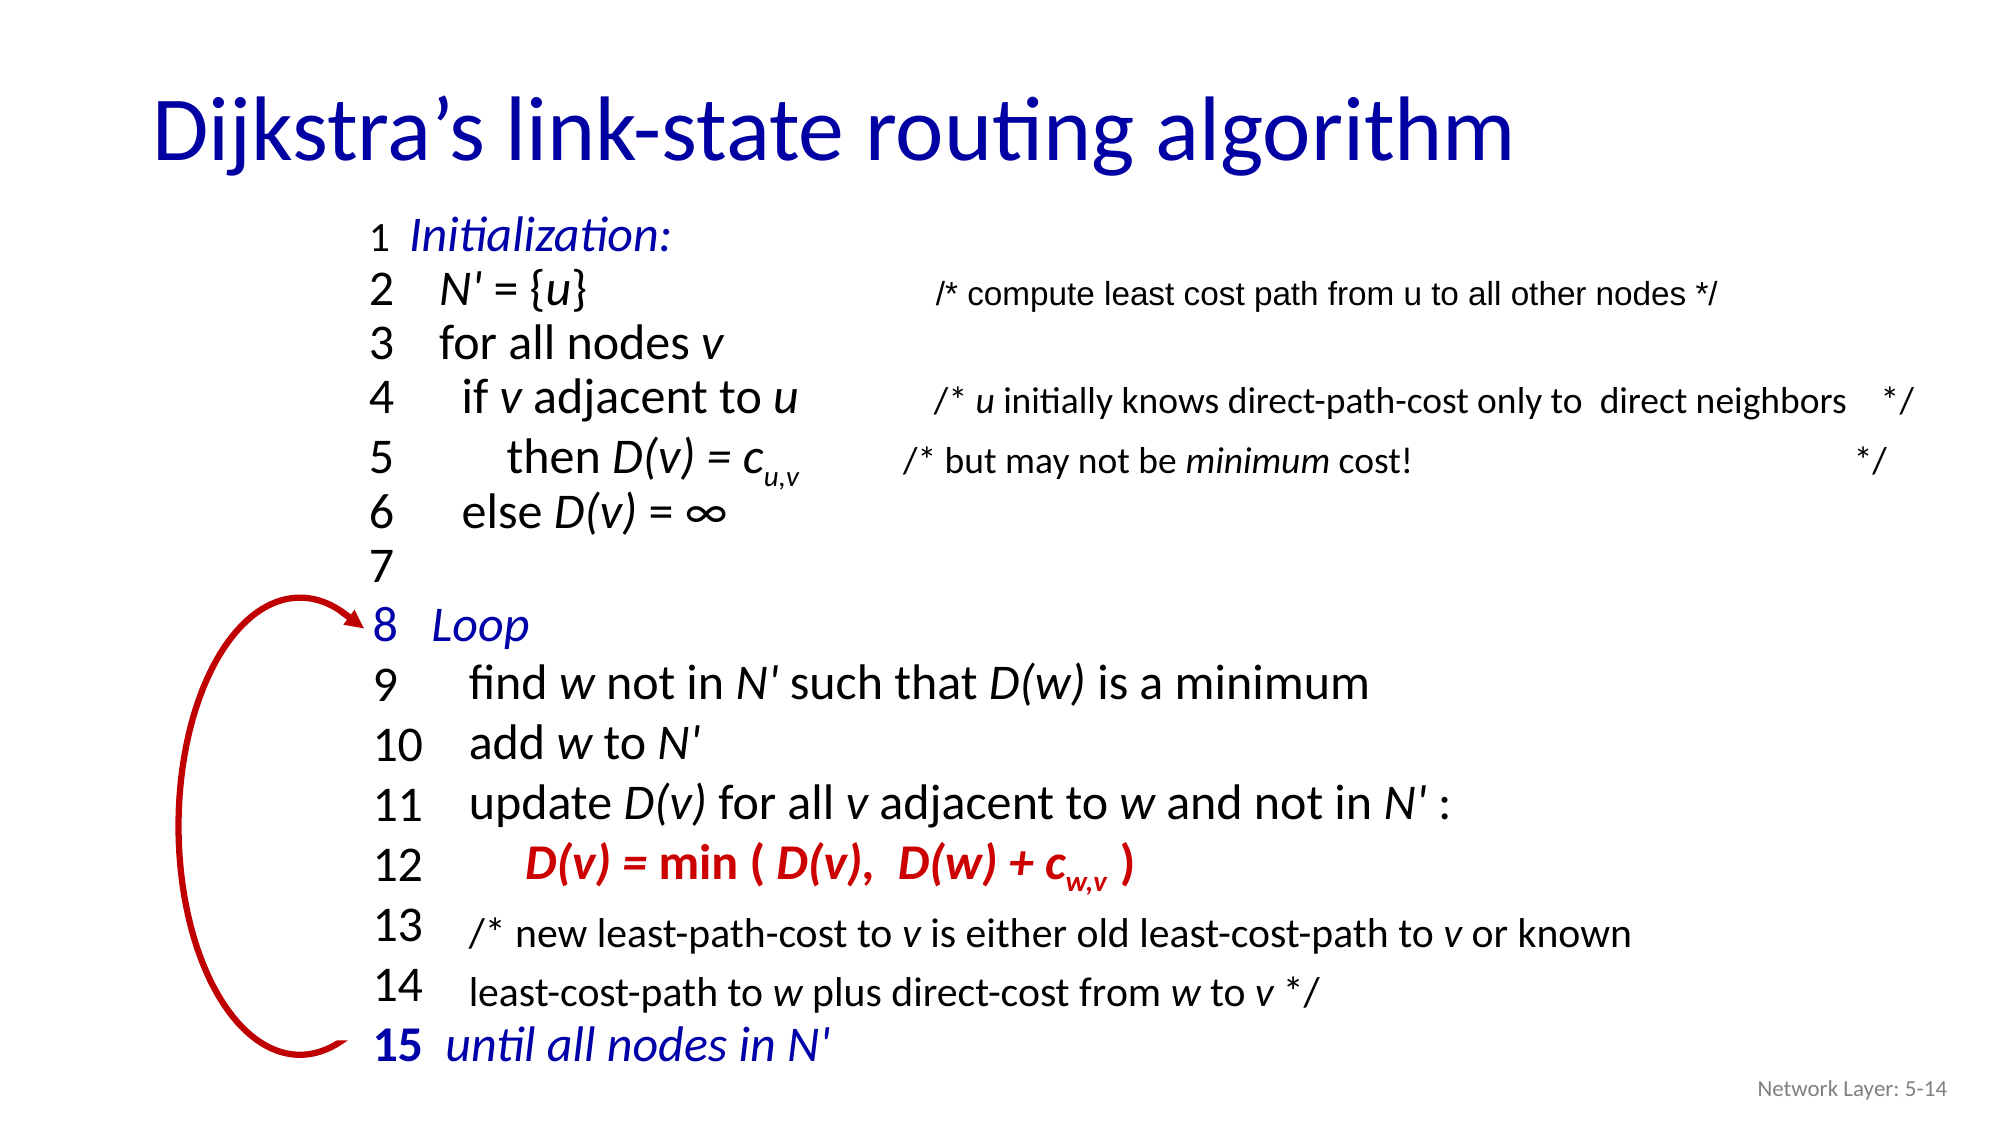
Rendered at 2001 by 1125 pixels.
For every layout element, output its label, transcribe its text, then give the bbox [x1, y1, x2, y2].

text_box 8 Loop 9 10 11 12 13 14 15 until all nodes in N' [357, 524, 862, 597]
text_box 8 Loop 9 10 11 12 13 14 15 until all nodes in N' [357, 1022, 862, 1079]
text_box 1 Initialization: 2 N' = {u} /* compute least cost path from u to all other nodes */ 3 for all nodes v 4 if v adjacent to u /* u initially knows direct-path-cost only to direct neighbors */ 5 then D(v) = cu,v /* but may not be minimum cost! */ 6 else D(v) = ∞ 7 [353, 201, 1962, 602]
title Dijkstra’s link-state routing algorithm [137, 57, 1752, 204]
text_box find w not in N' such that D(w) is a minimum add w to N' update D(v) for all v adjacent to w and not in N' : D(v) = min ( D(v), D(w) + cw,v ) /* new least-path-cost to v is either old least-cost-path to v or known least-cost-path to w plus direct-cost from w to v */ [453, 581, 1679, 1022]
slide_number Network Layer: 5-‹#› [1512, 1056, 1963, 1117]
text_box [178, 597, 453, 1055]
